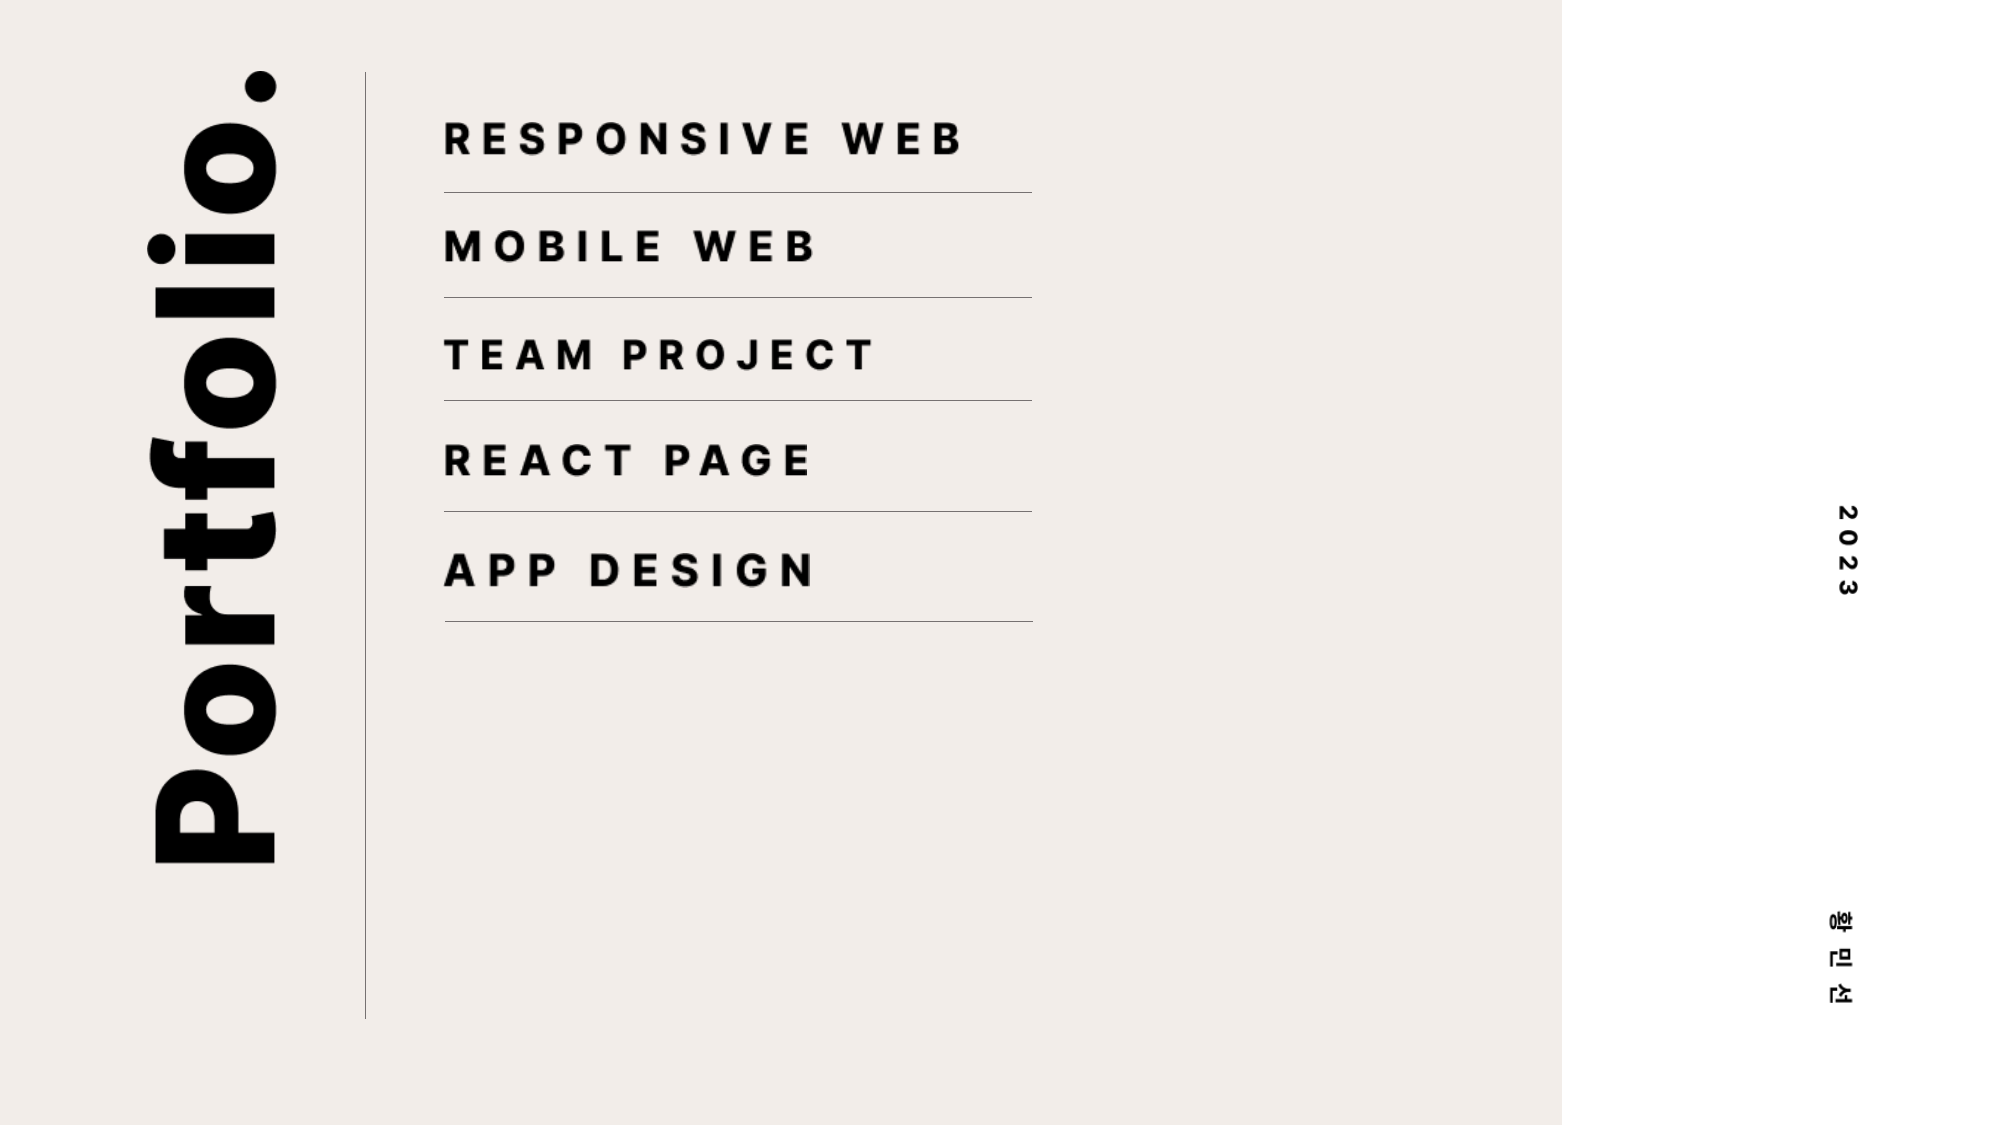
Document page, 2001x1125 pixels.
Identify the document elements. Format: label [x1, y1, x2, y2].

picture [147, 71, 277, 864]
picture [445, 444, 807, 477]
picture [1562, 0, 2000, 1125]
picture [443, 339, 872, 371]
picture [445, 230, 813, 263]
picture [445, 122, 960, 156]
picture [443, 553, 810, 588]
